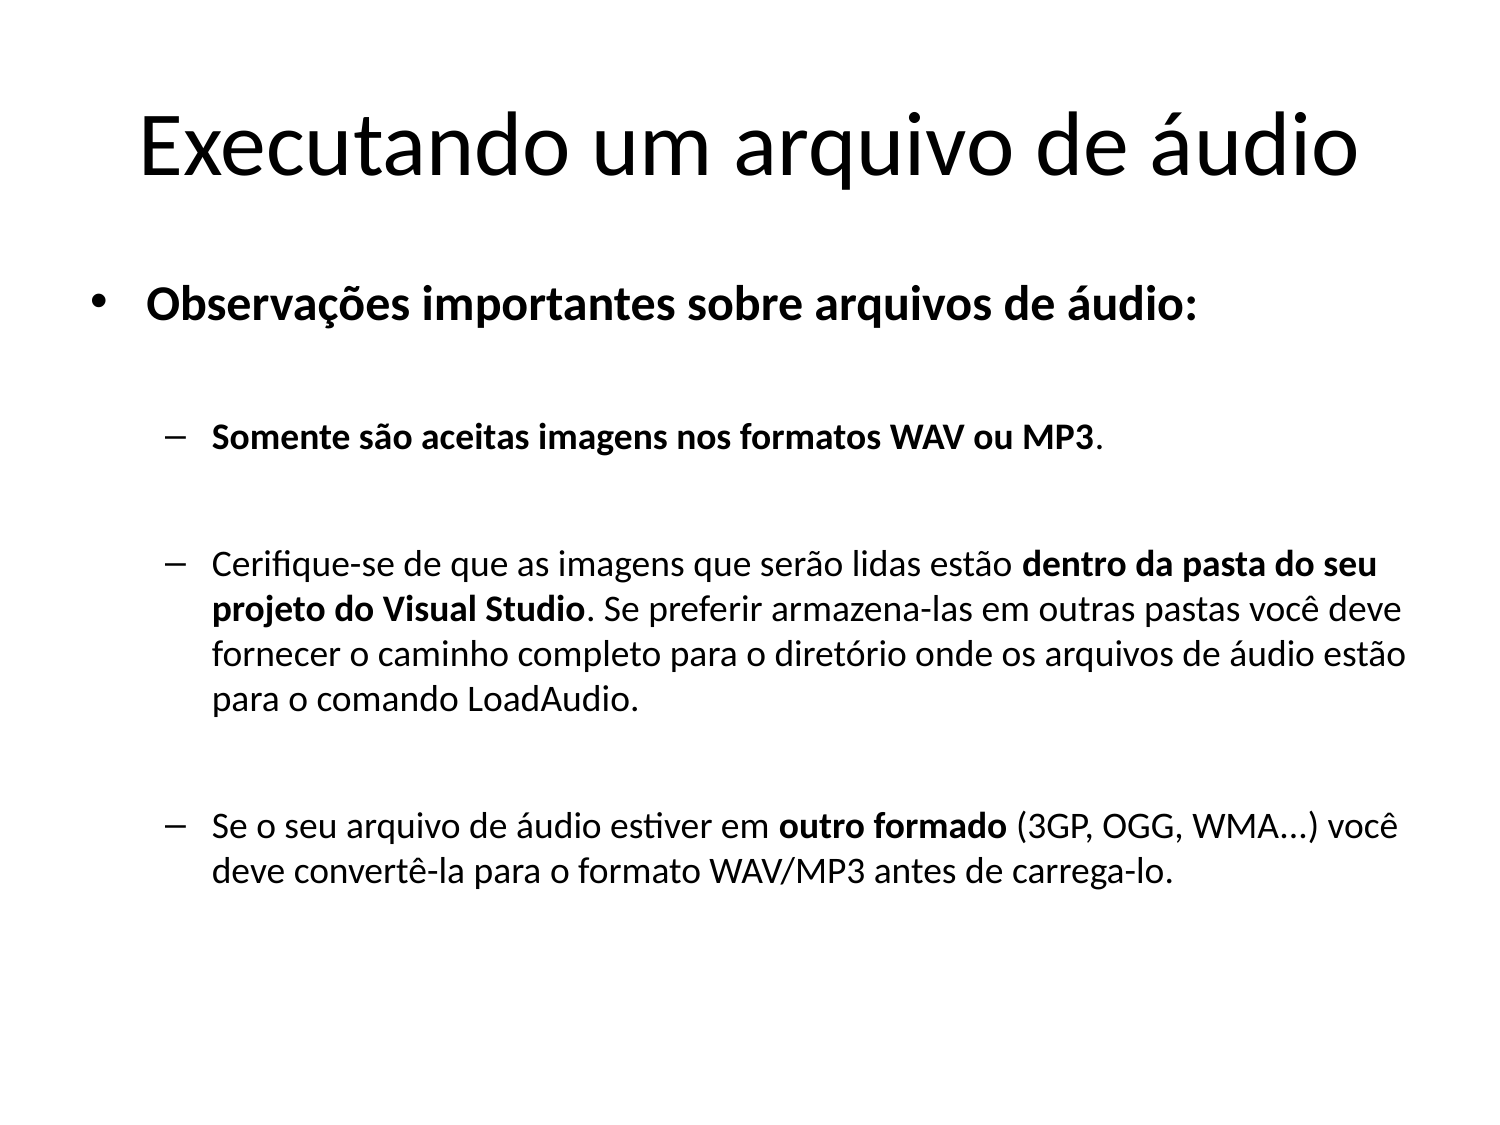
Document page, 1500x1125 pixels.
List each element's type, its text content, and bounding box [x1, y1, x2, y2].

title Executando um arquivo de áudio [75, 45, 1425, 233]
list Observações importantes sobre arquivos de áudio: Somente são aceitas imagens nos formatos WAV ou MP3. Cerifique-se de que as imagens que serão lidas estão dentro da pasta do seu projeto do Visual Studio. Se preferir armazena-las em outras pastas você deve fornecer o caminho completo para o diretório onde os arquivos de áudio estão para o comando LoadAudio. Se o seu arquivo de áudio estiver em outro formado (3GP, OGG, WMA...) você deve convertê-la para o formato WAV/MP3 antes de carrega-lo. [75, 262, 1425, 1005]
